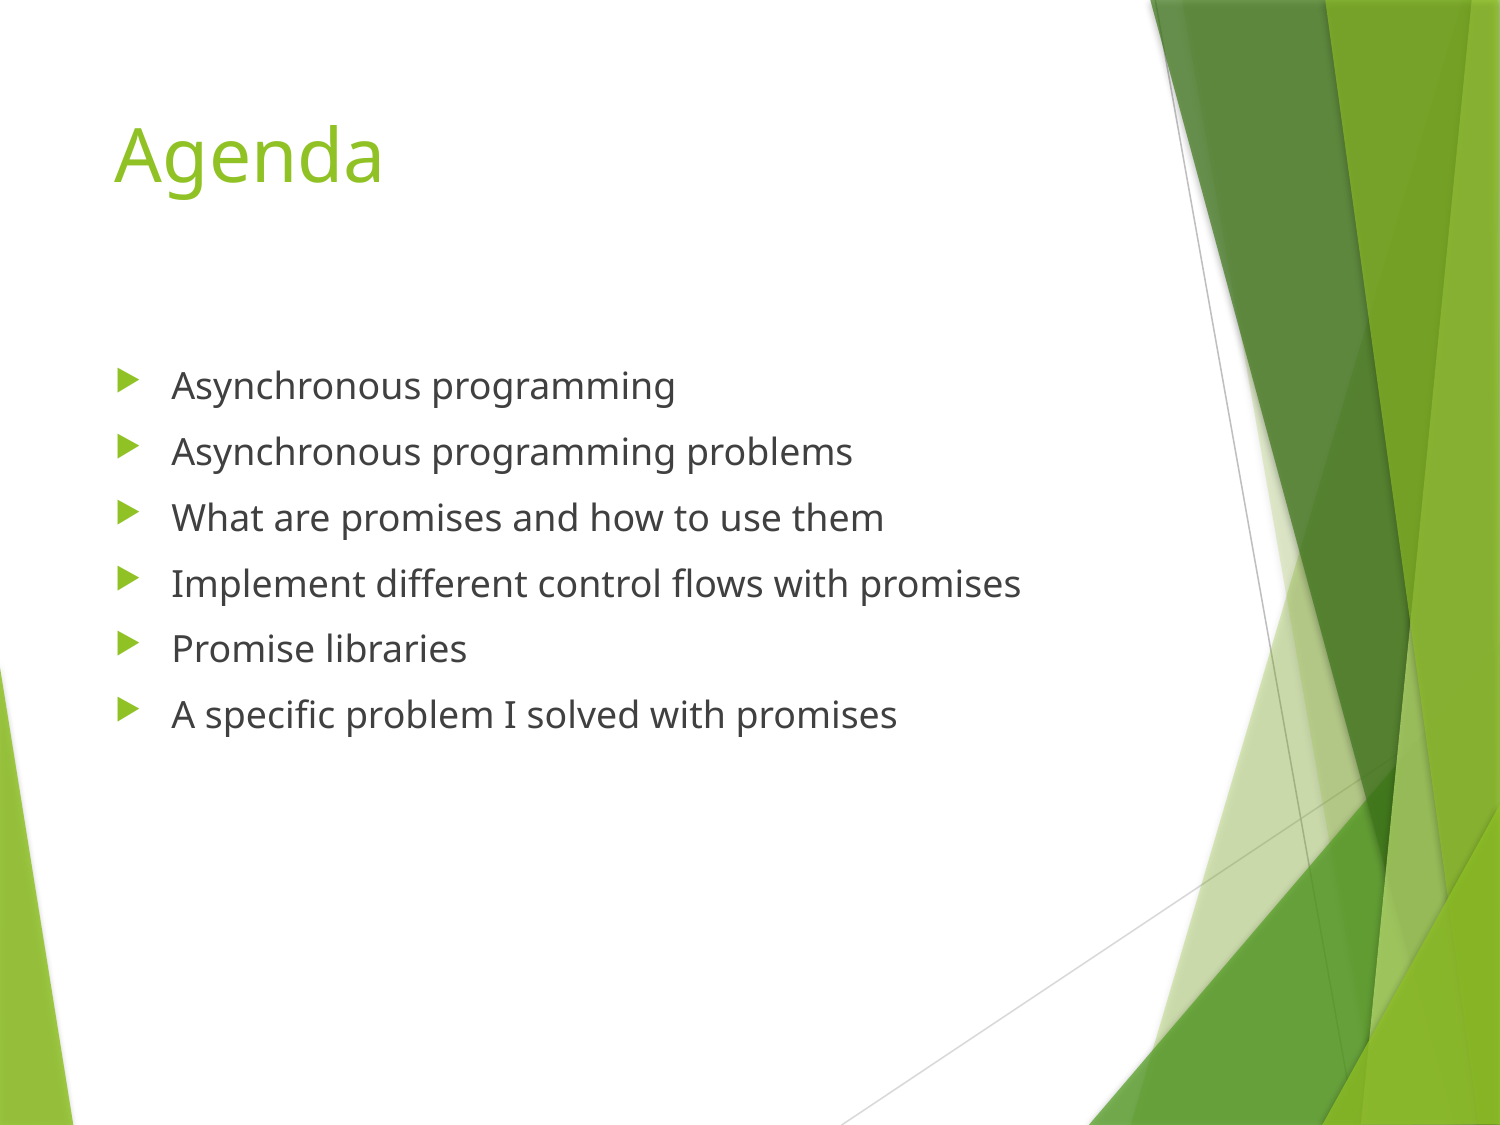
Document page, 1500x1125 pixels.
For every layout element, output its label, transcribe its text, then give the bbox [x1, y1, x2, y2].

list Asynchronous programming Asynchronous programming problems What are promises and how to use them Implement different control flows with promises Promise libraries A specific problem I solved with promises [99, 354, 1142, 992]
title Agenda [99, 99, 1142, 317]
